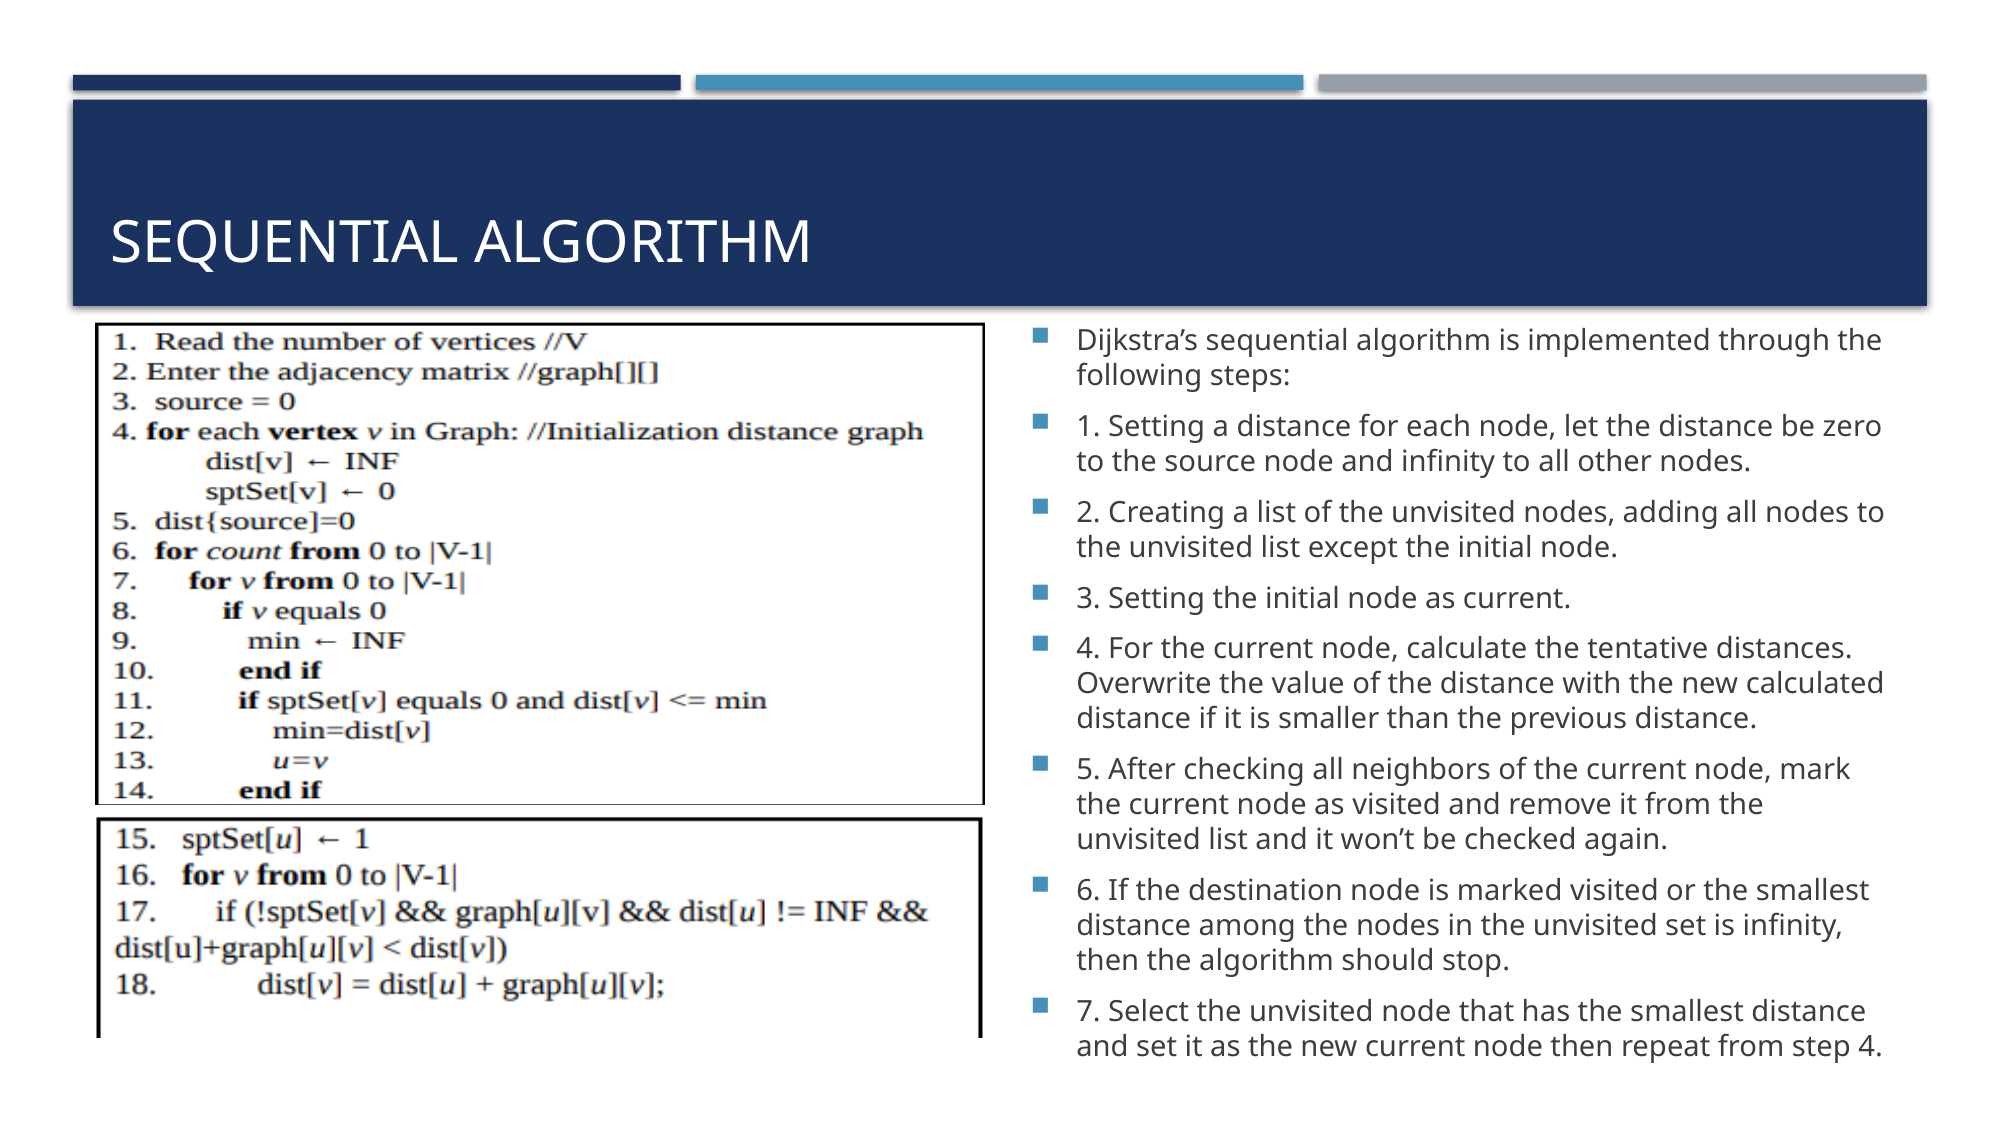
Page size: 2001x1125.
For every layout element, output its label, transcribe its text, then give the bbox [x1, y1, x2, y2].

picture [94, 804, 986, 1039]
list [94, 317, 986, 803]
list Dijkstra’s sequential algorithm is implemented through the following steps: 1. Setting a distance for each node, let the distance be zero to the source node and infinity to all other nodes. 2. Creating a list of the unvisited nodes, adding all nodes to the unvisited list except the initial node. 3. Setting the initial node as current. 4. For the current node, calculate the tentative distances. Overwrite the value of the distance with the new calculated distance if it is smaller than the previous distance. 5. After checking all neighbors of the current node, mark the current node as visited and remove it from the unvisited list and it won’t be checked again. 6. If the destination node is marked visited or the smallest distance among the nodes in the unvisited set is infinity, then the algorithm should stop. 7. Select the unvisited node that has the smallest distance and set it as the new current node then repeat from step 4. [1015, 296, 1905, 1087]
title SEQUENTIAL ALGORITHM [95, 119, 1905, 282]
